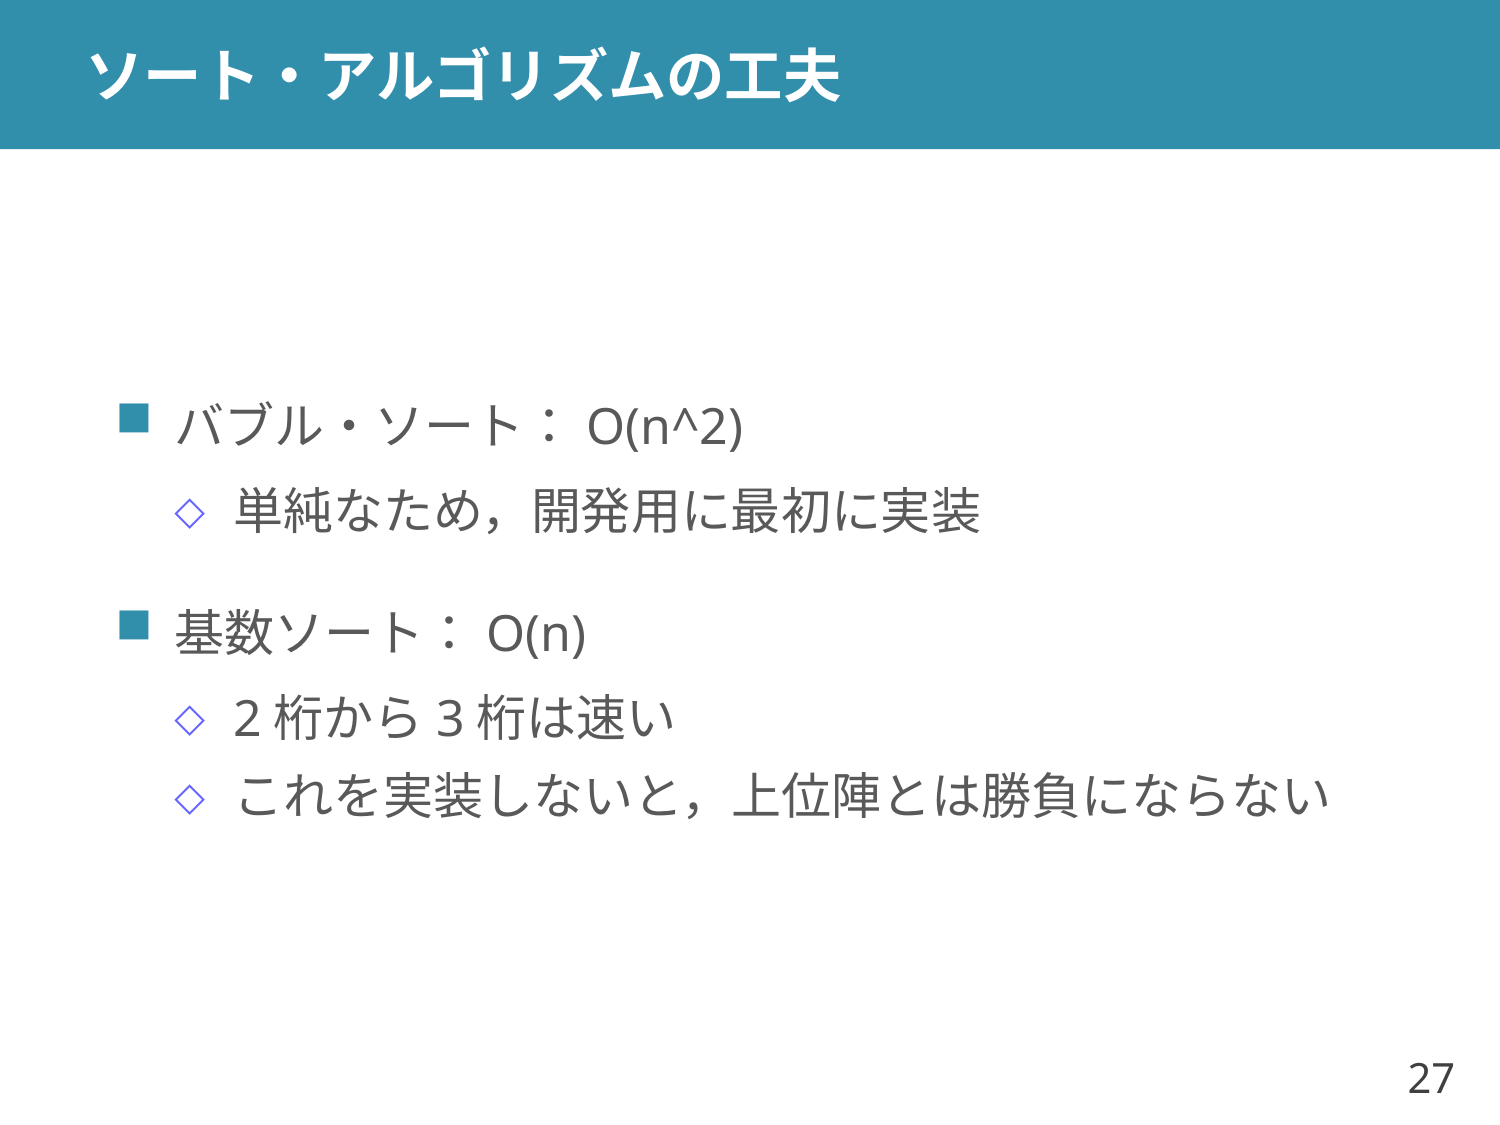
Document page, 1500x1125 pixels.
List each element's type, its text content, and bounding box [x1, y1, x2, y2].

title ソート・アルゴリズムの工夫 [70, 0, 1500, 150]
list バブル・ソート：O(n^2) 単純なため，開発用に最初に実装 基数ソート：O(n) 2桁から3桁は速い これを実装しないと，上位陣とは勝負にならない [100, 178, 1415, 1036]
